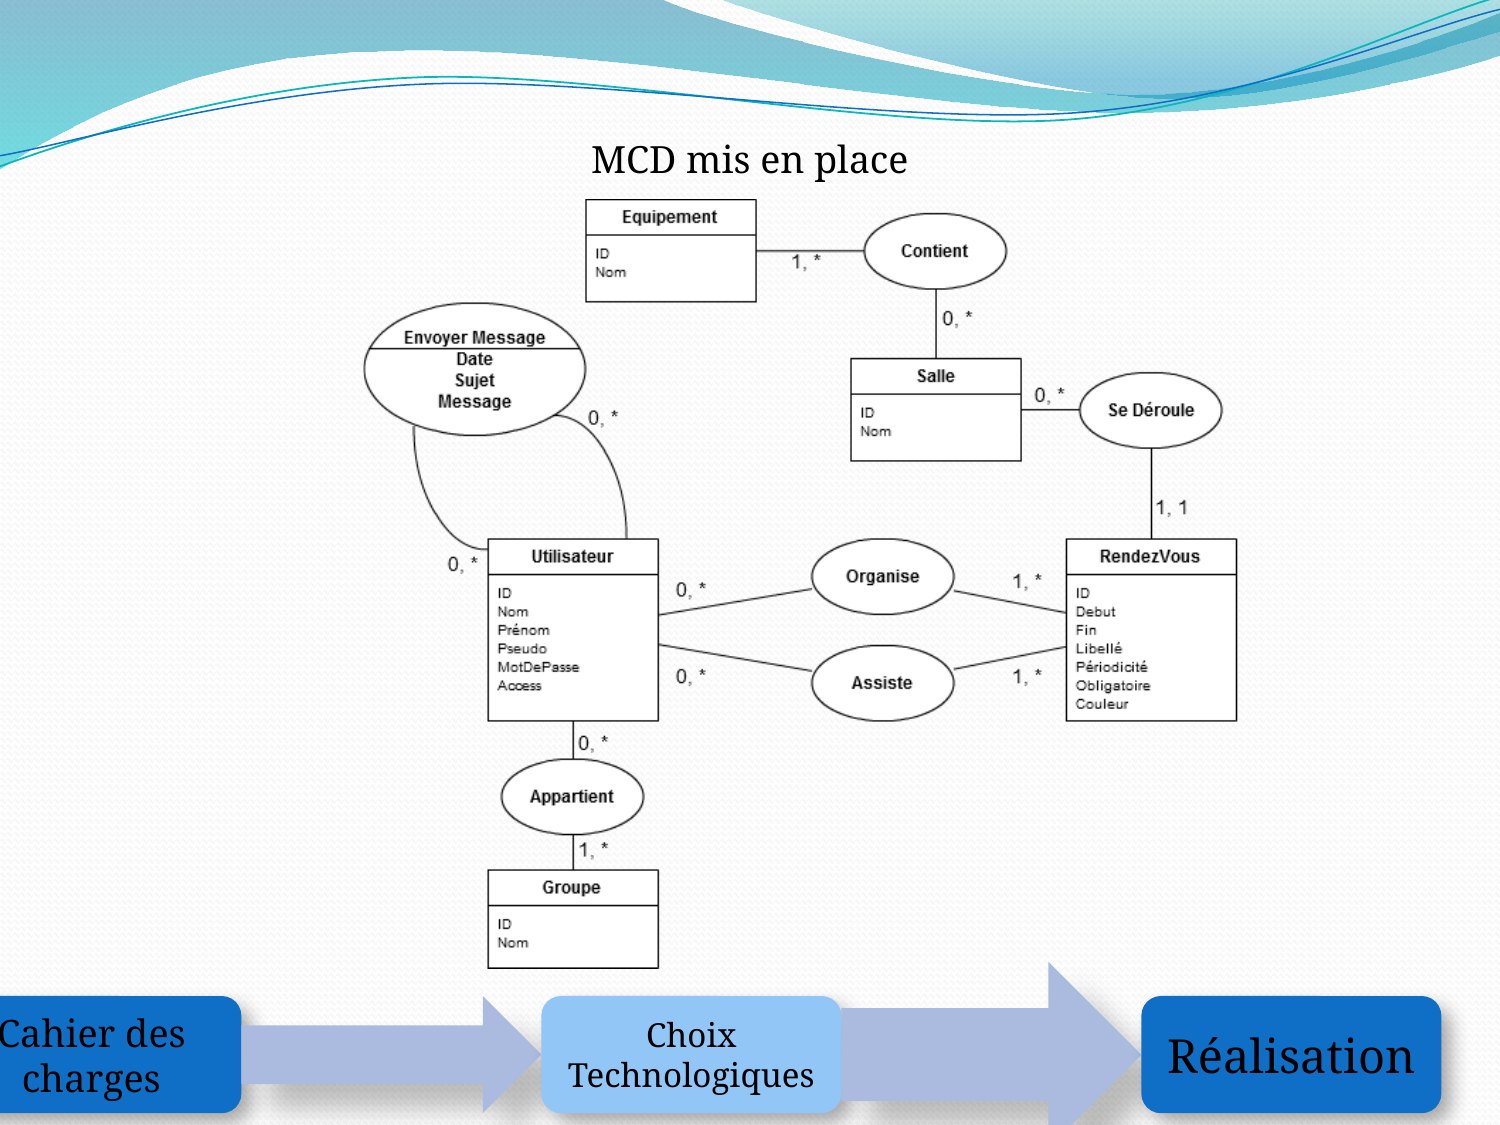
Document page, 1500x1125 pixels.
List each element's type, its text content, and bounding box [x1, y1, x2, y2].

picture [363, 198, 1249, 969]
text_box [0, 995, 1442, 1114]
text_box MCD mis en place [0, 128, 1500, 189]
